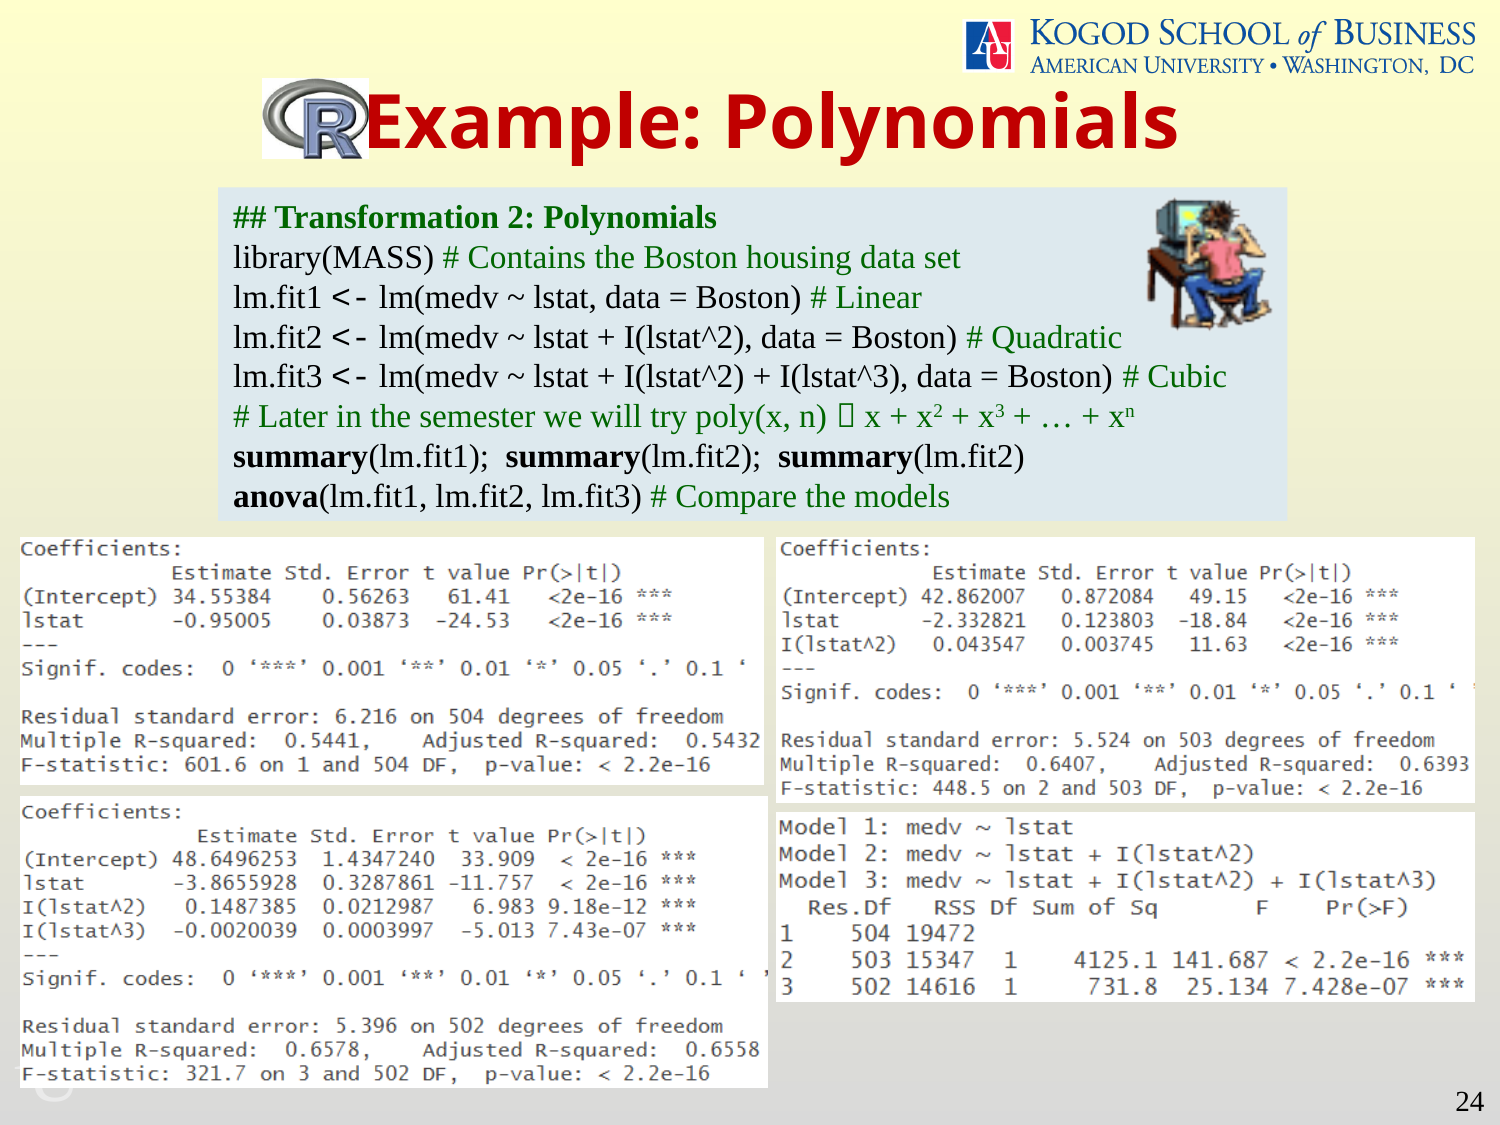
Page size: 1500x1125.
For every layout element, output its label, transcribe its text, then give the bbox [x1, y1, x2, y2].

picture [776, 812, 1476, 1002]
picture [1142, 194, 1282, 335]
slide_number 24 [1412, 1074, 1500, 1125]
picture [19, 795, 768, 1088]
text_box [217, 62, 1326, 176]
picture [962, 19, 1475, 75]
picture [776, 537, 1476, 803]
picture [19, 537, 764, 785]
text_box ## Transformation 2: Polynomials library(MASS) # Contains the Boston housing data set lm.fit1 <- lm(medv ~ lstat, data = Boston) # Linear lm.fit2 <- lm(medv ~ lstat + I(lstat^2), data = Boston) # Quadratic lm.fit3 <- lm(medv ~ lstat + I(lstat^2) + I(lstat^3), data = Boston) # Cubic # Later in the semester we will try poly(x, n)  x + x2 + x3 + … + xn summary(lm.fit1); summary(lm.fit2); summary(lm.fit2) anova(lm.fit1, lm.fit2, lm.fit3) # Compare the models [218, 187, 1288, 521]
